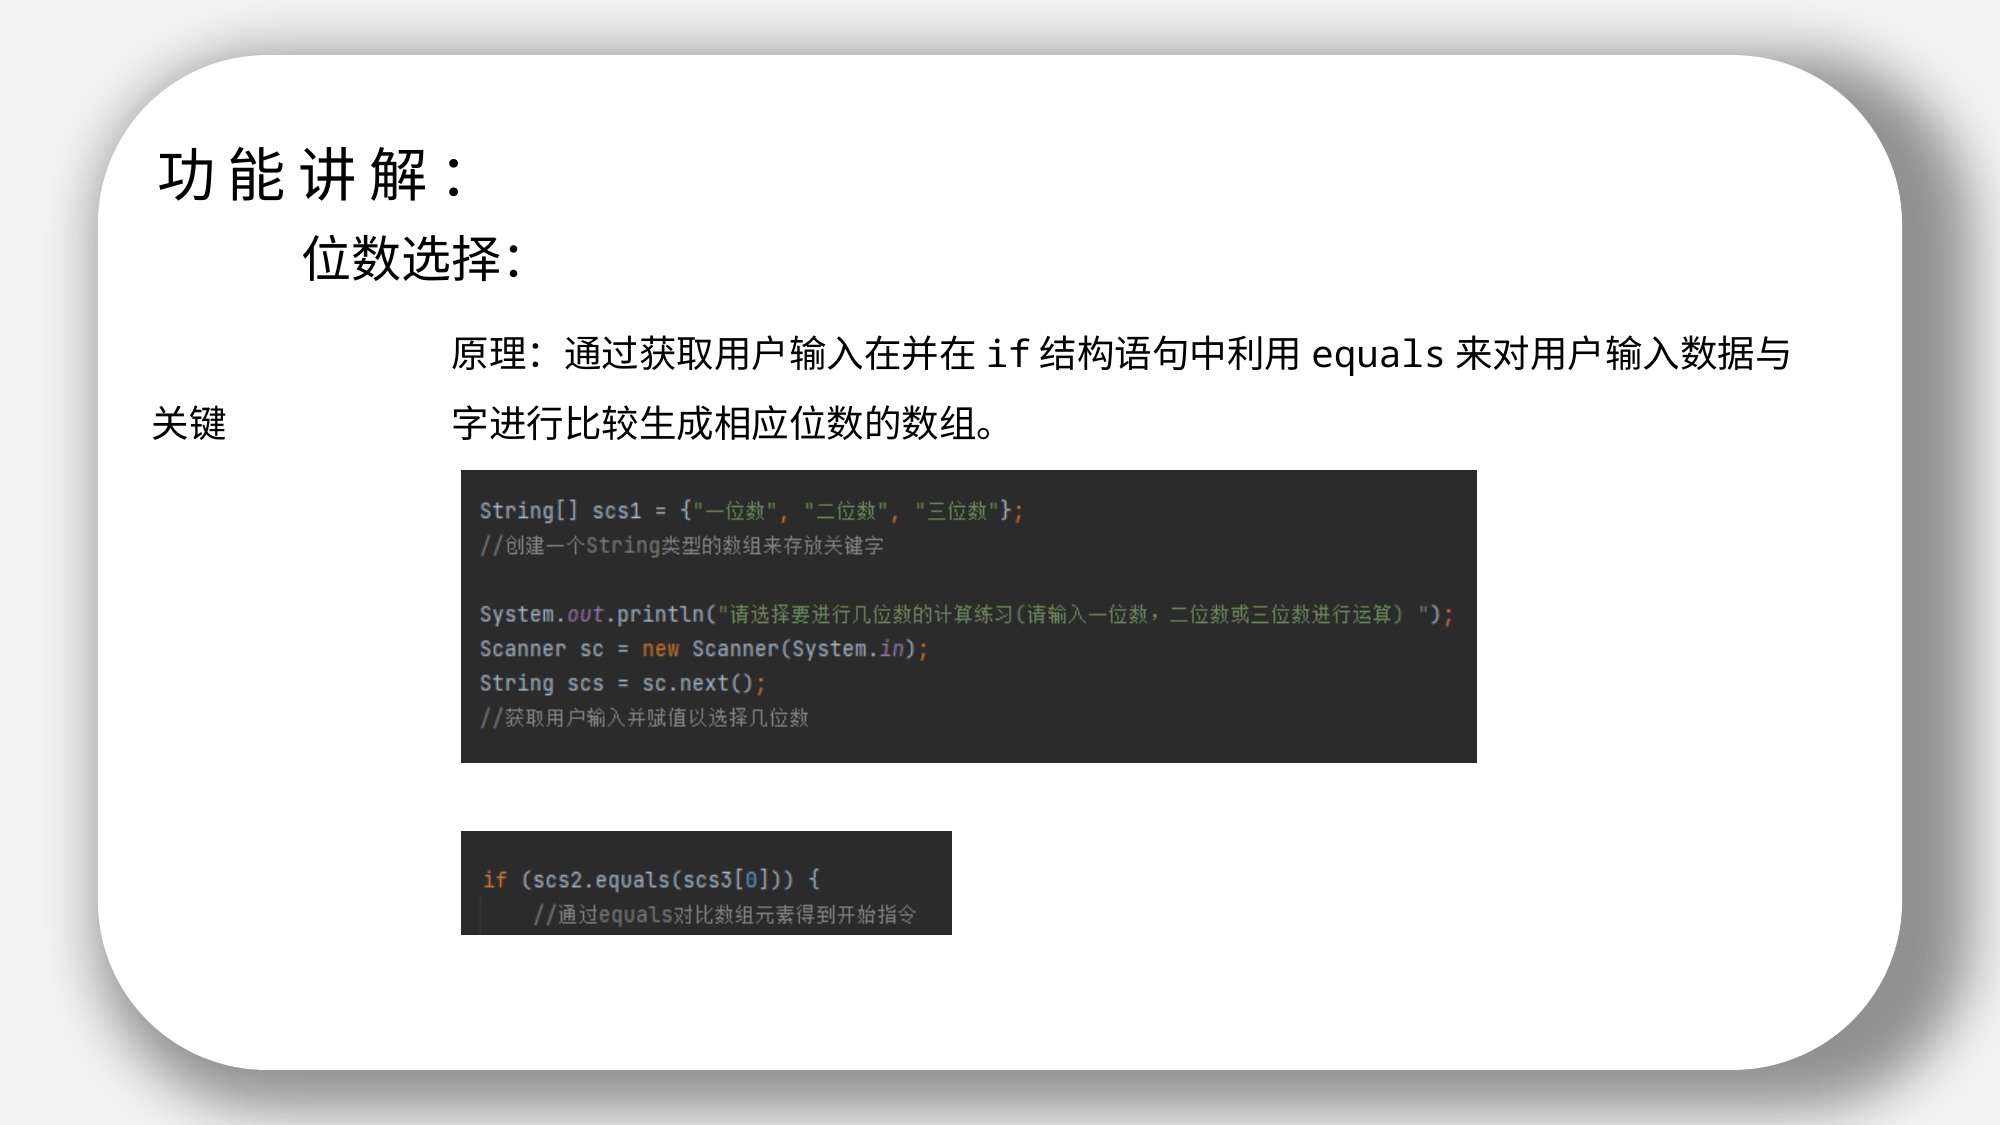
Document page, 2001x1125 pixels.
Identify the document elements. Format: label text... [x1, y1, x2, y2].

text_box 位数选择： 原理：通过获取用户输入在并在if结构语句中利用equals来对用户输入数据与关键 字进行比较生成相应位数的数组。 [137, 190, 1842, 543]
picture [461, 831, 952, 935]
text_box 运算模式选择： [96, 54, 1904, 1071]
text_box 功能讲解： [142, 96, 780, 190]
picture [461, 470, 1477, 763]
